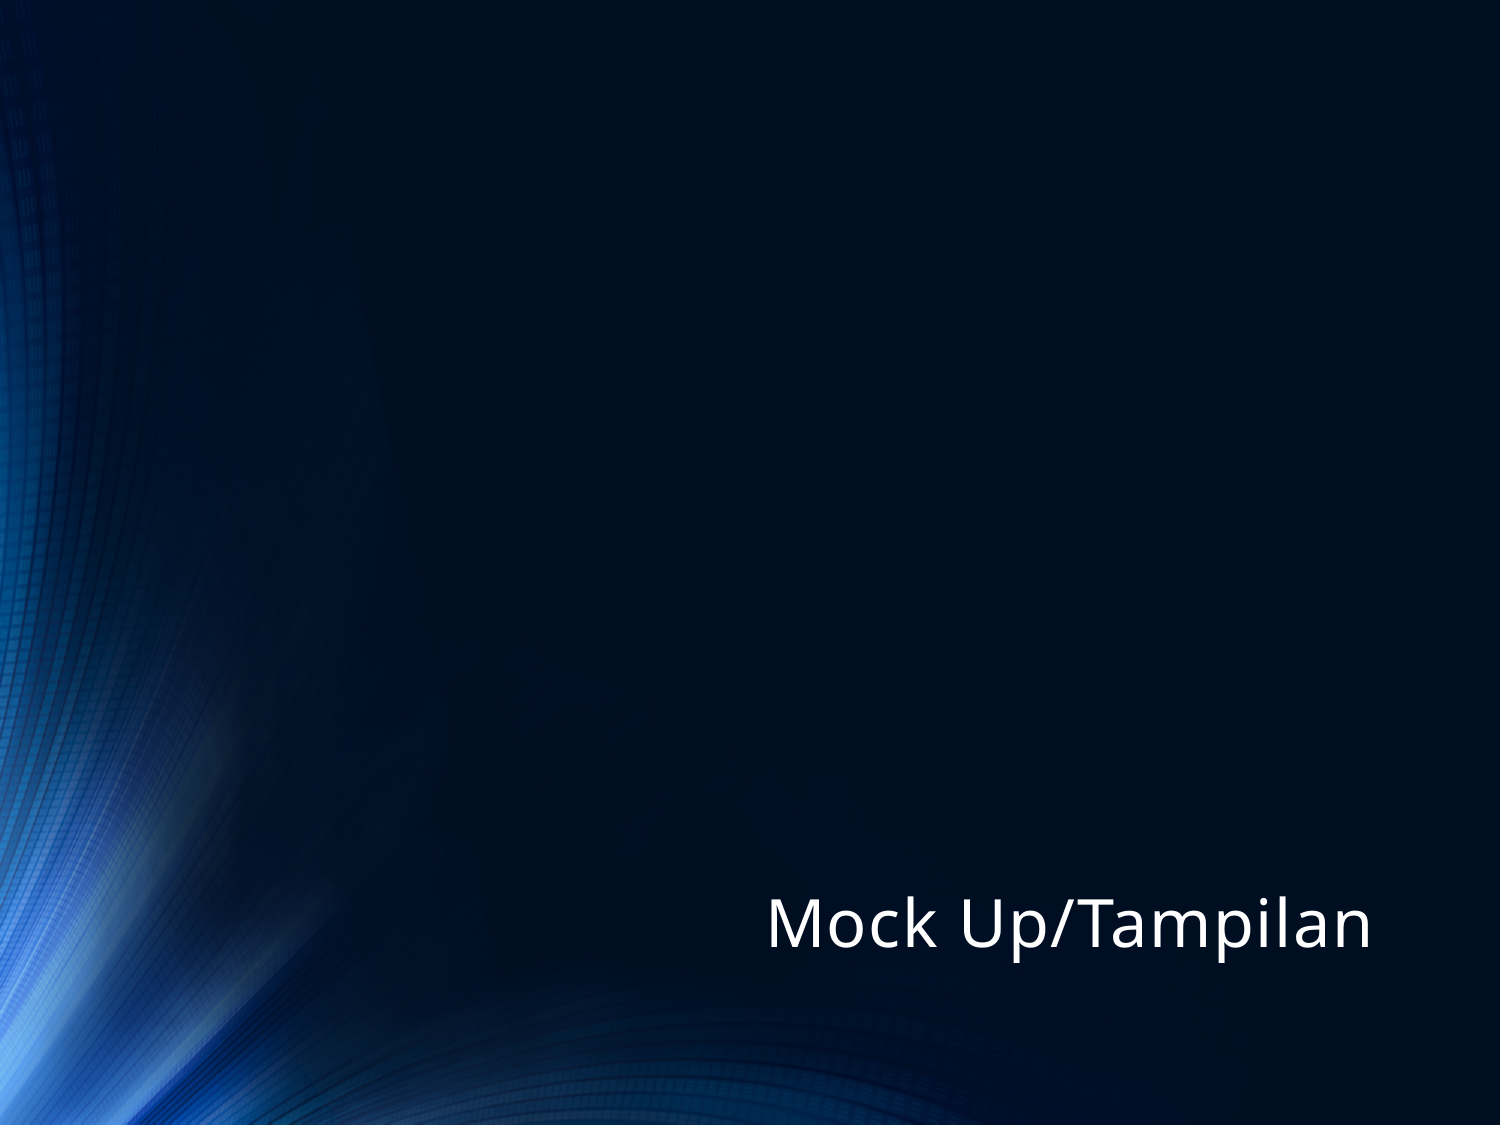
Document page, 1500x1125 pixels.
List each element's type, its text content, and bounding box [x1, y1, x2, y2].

picture [0, 0, 1500, 1125]
title Mock Up/Tampilan [750, 744, 1500, 970]
